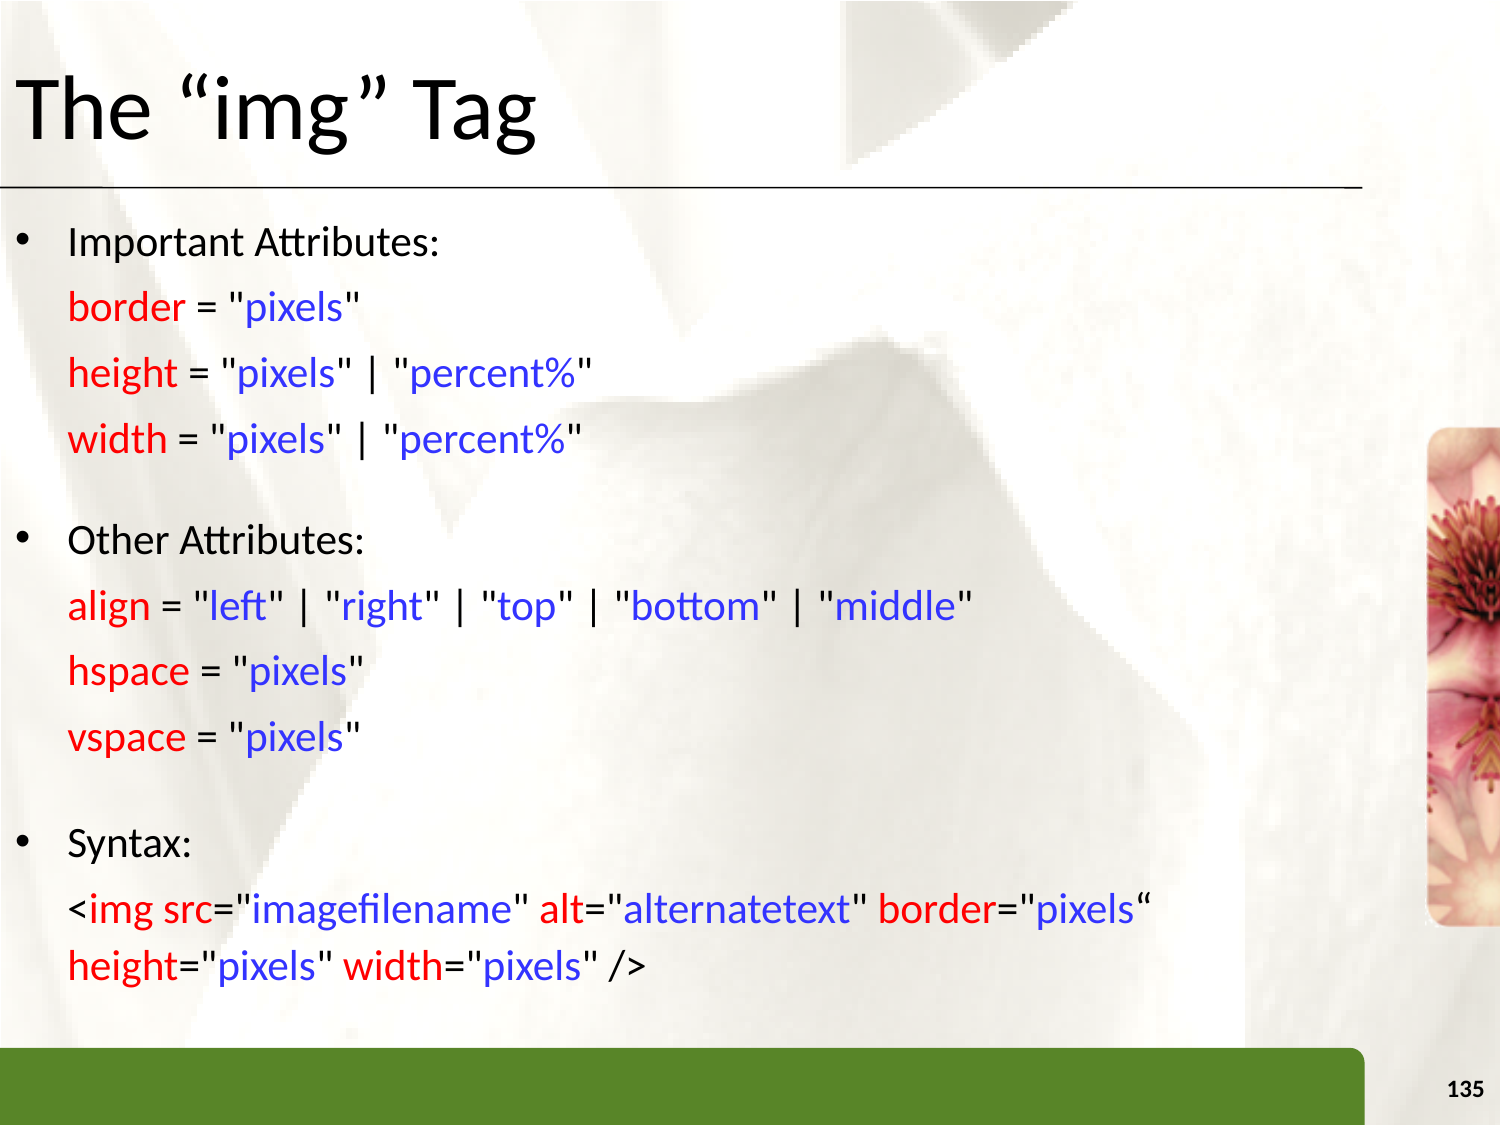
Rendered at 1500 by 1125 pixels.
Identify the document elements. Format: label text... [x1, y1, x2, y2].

picture [1426, 425, 1500, 930]
title The “img” Tag [0, 24, 1363, 181]
list Important Attributes: border = "pixels" height = "pixels" | "percent%" width = "pixels" | "percent%" Other Attributes: align = "left" | "right" | "top" | "bottom" | "middle" hspace = "pixels" vspace = "pixels" Syntax: <img src="imagefilename" alt="alternatetext" border="pixels“ height="pixels" width="pixels" /> [0, 199, 1426, 1006]
slide_number 135 [1412, 1050, 1500, 1125]
